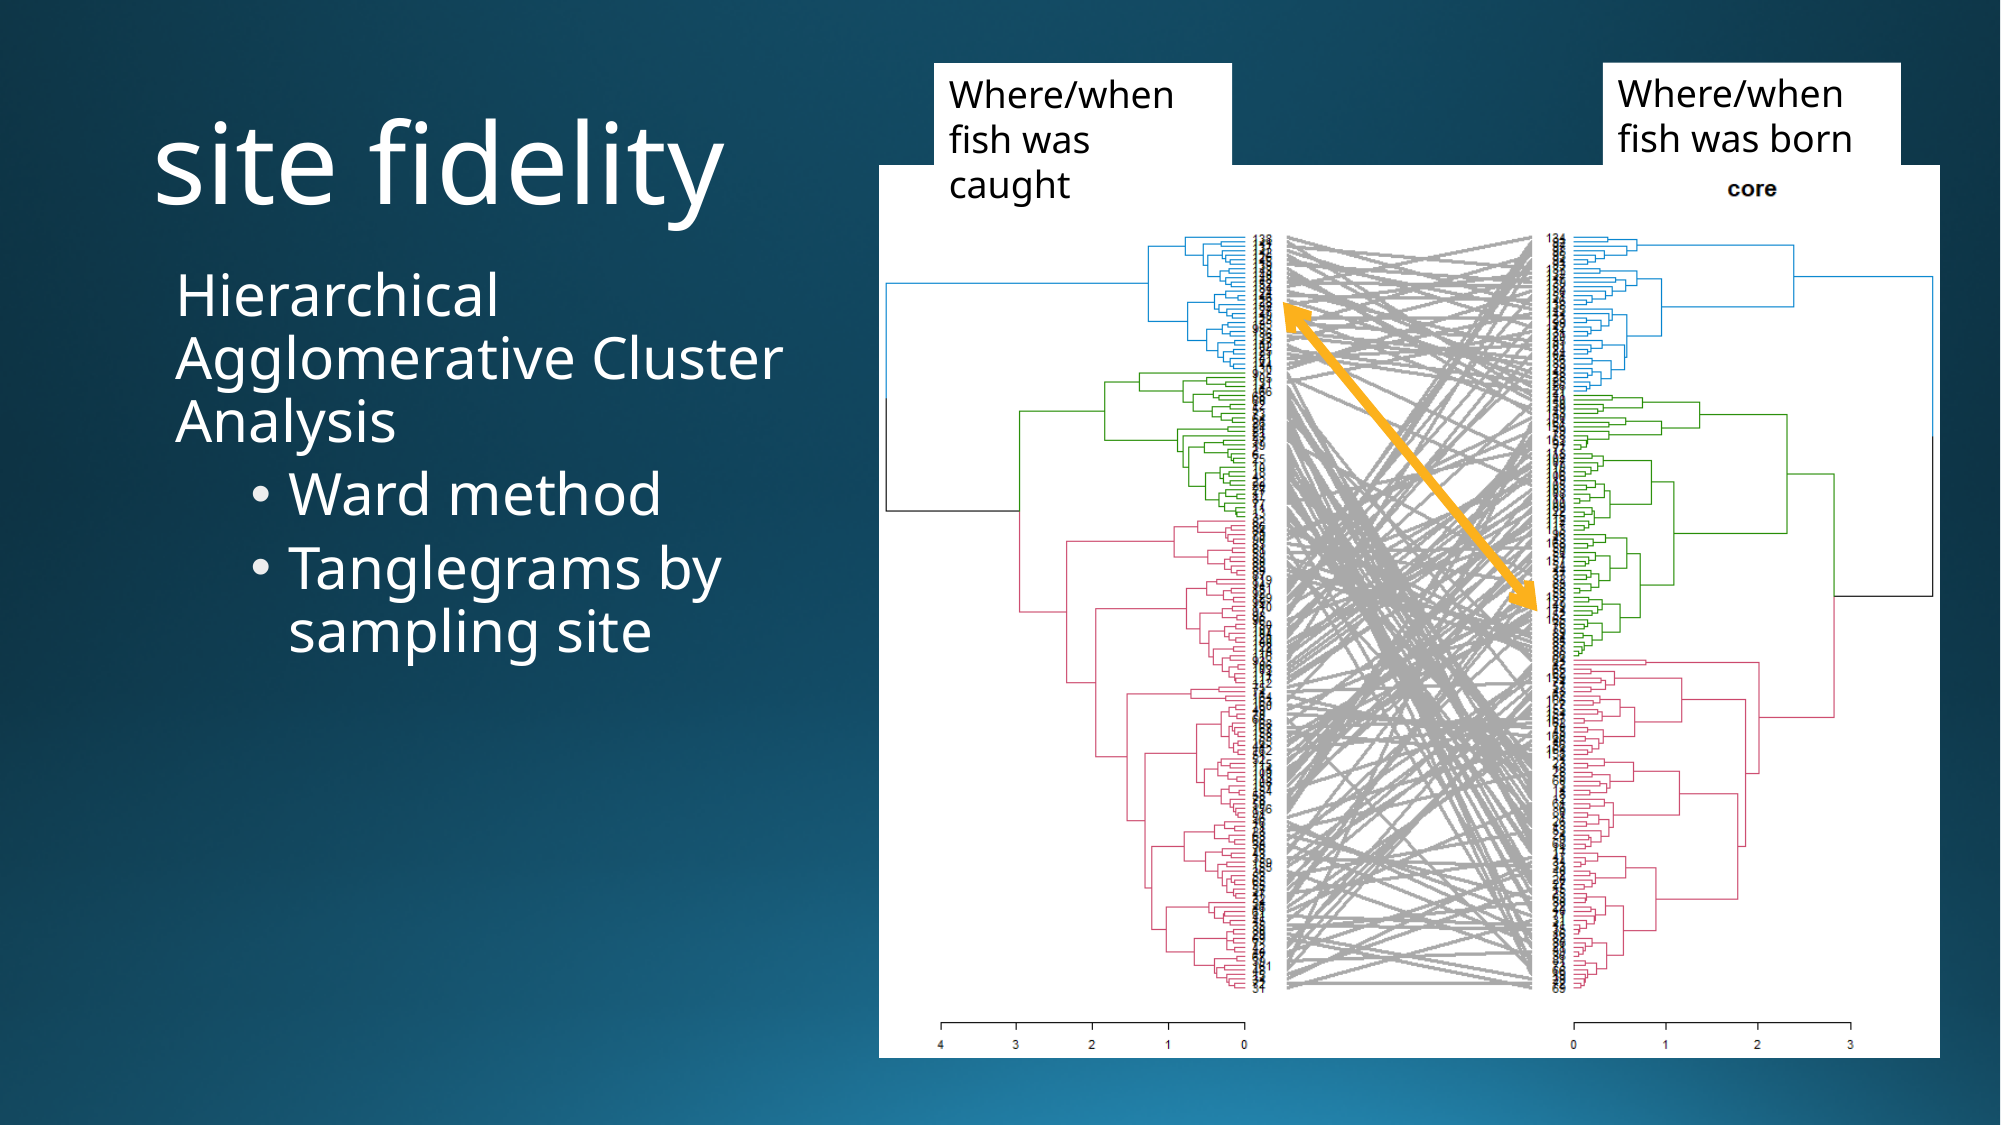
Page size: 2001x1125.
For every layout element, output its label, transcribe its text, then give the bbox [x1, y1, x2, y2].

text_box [1282, 301, 1538, 612]
list Hierarchical Agglomerative Cluster Analysis Ward method Tanglegrams by sampling site [160, 258, 879, 973]
title site fidelity [137, 59, 1863, 278]
text_box Where/when fish was caught [934, 63, 1233, 165]
text_box Where/when fish was born [1602, 62, 1901, 165]
picture [0, 0, 2001, 1125]
